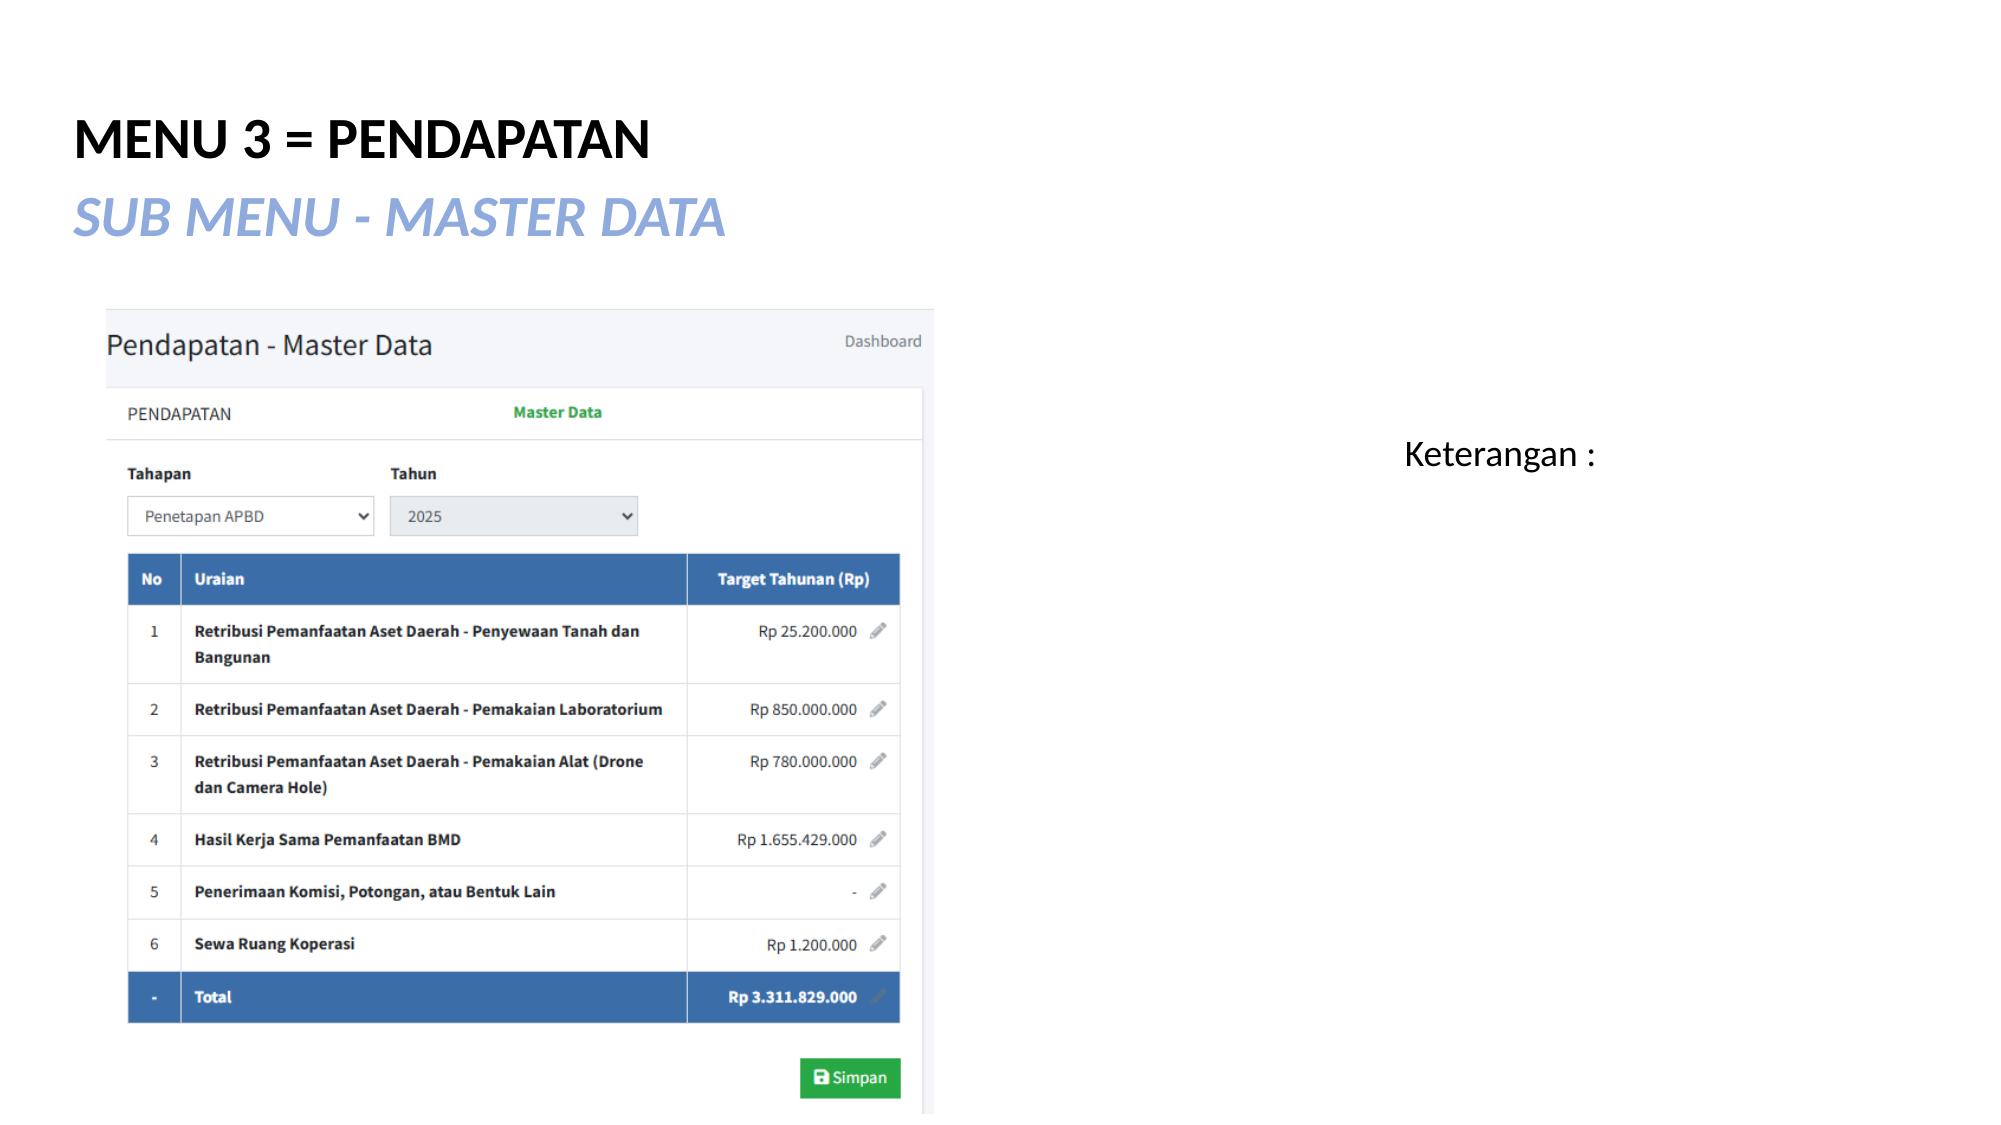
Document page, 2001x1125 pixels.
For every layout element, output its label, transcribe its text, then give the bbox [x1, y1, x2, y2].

text_box Keterangan : [1390, 422, 1612, 482]
text_box SUB MENU - MASTER DATA [58, 170, 742, 256]
picture [106, 303, 934, 1114]
text_box MENU 3 = PENDAPATAN [58, 92, 666, 170]
